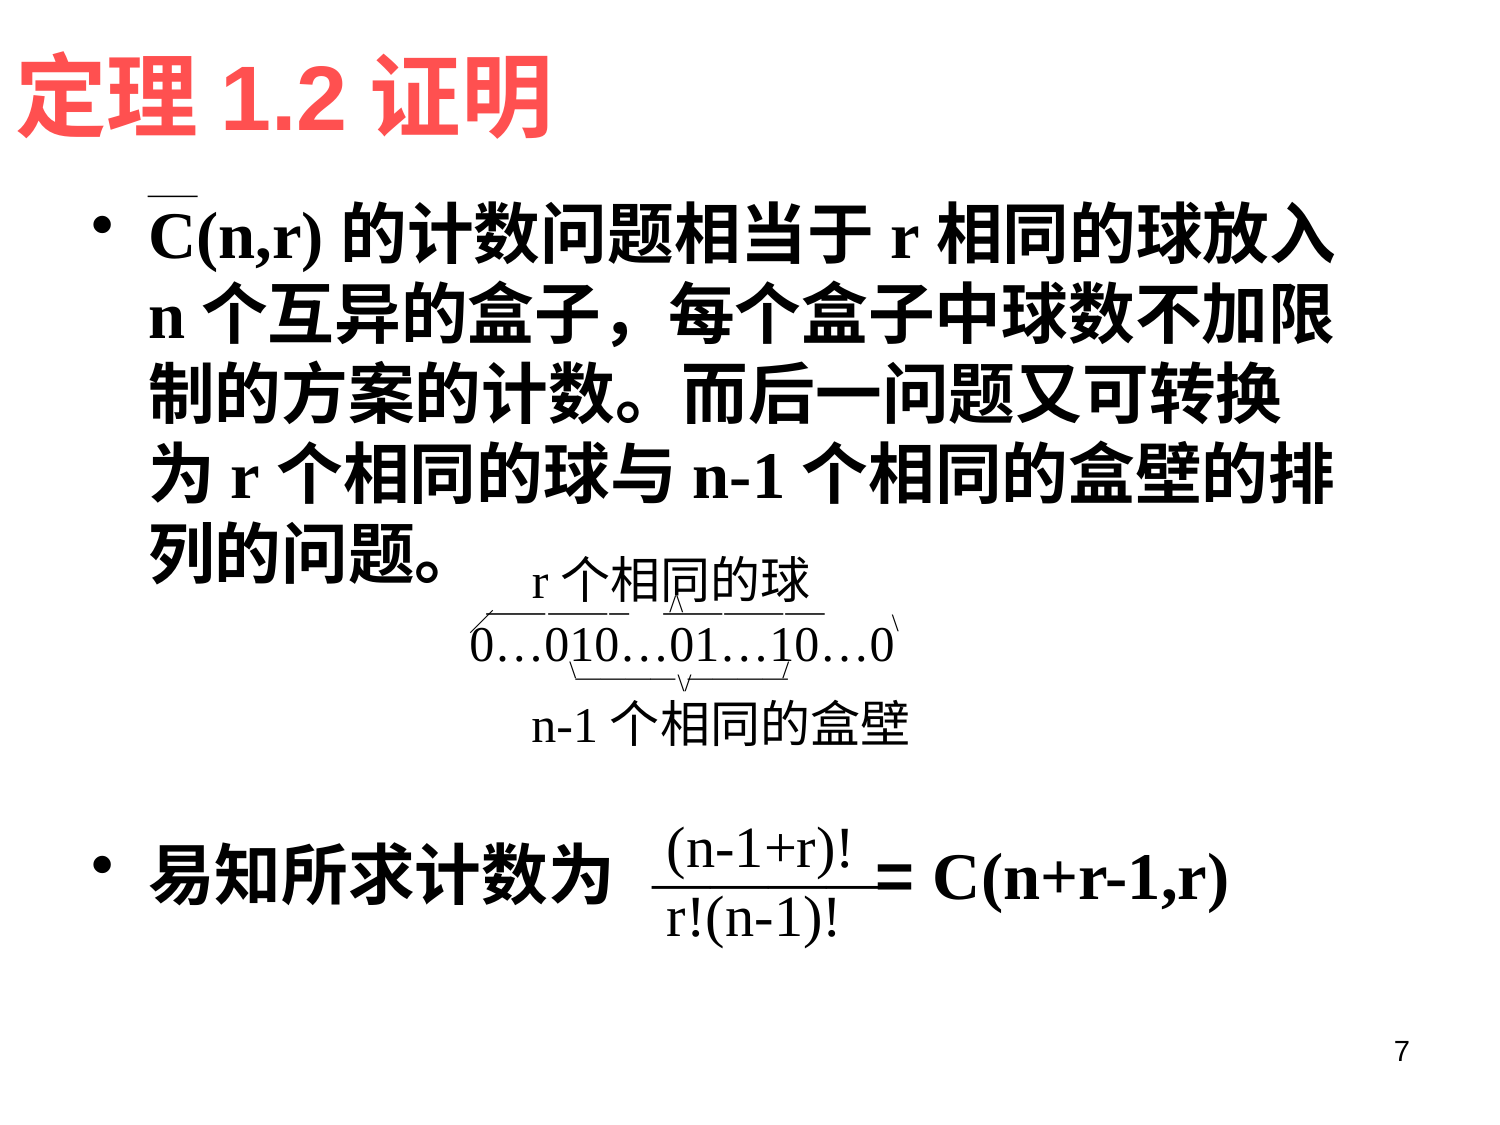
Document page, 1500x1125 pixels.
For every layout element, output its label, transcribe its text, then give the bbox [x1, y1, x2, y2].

text_box r个相同的球 /\ ——————— ———————— ／ \ 0…010…01…10…0 \ / ———— ———— \/ n-1个相同的盒壁 [454, 562, 969, 760]
title 定理1.2证明 [0, 0, 1275, 188]
text_box (n-1+r)! ———— r!(n-1)! [637, 831, 904, 952]
list C(n,r)的计数问题相当于r相同的球放入n个互异的盒子，每个盒子中球数不加限制的方案的计数。而后一问题又可转换为r个相同的球与n-1个相同的盒壁的排列的问题。 易知所求计数为 = C(n+r-1,r) [76, 184, 1352, 1048]
slide_number 7 [1074, 1024, 1425, 1103]
